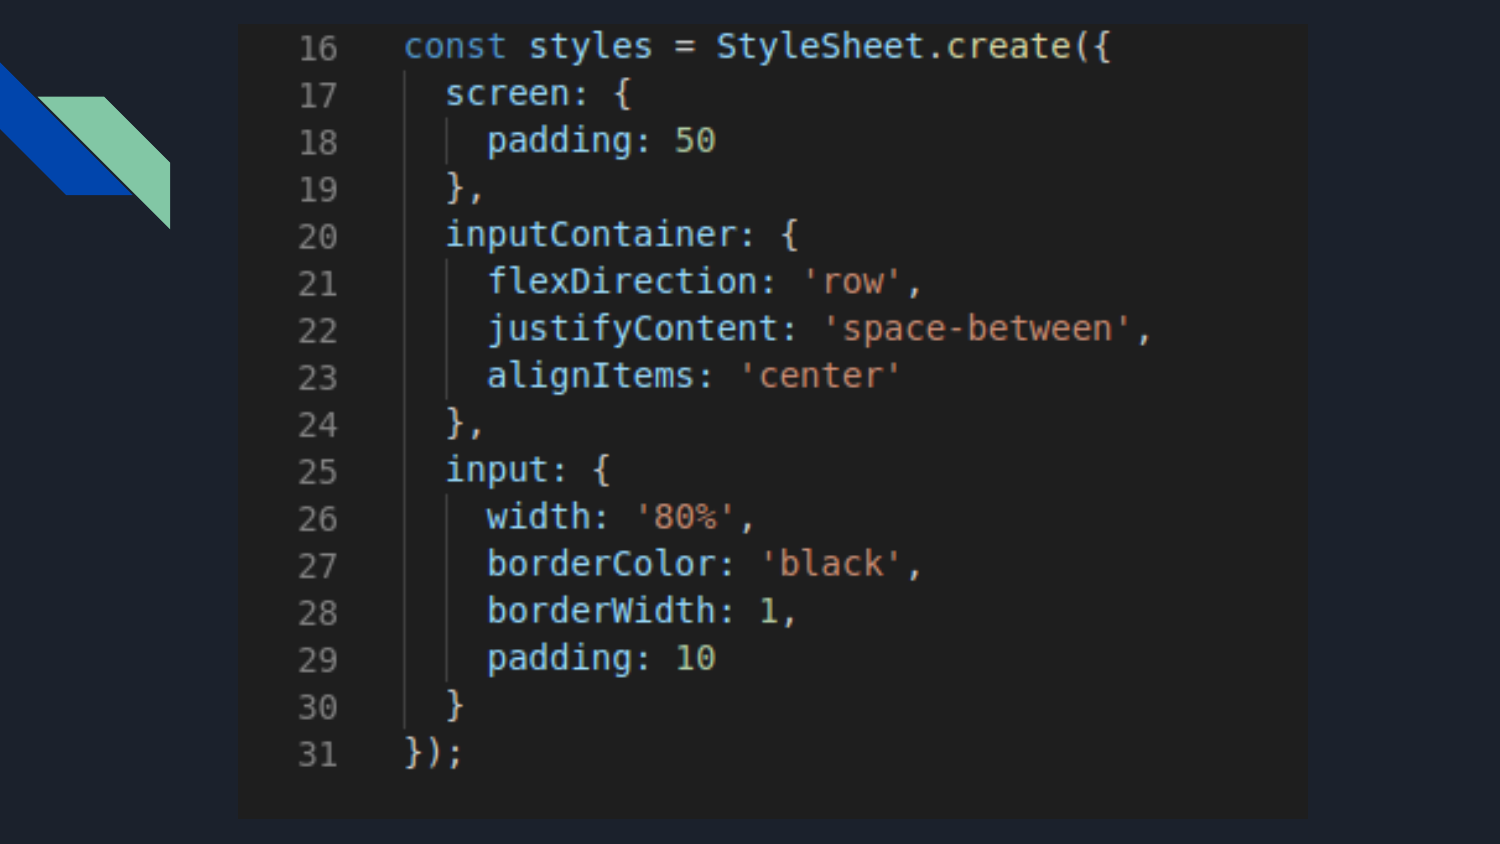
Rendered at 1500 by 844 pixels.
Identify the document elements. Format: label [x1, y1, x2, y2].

picture [238, 24, 1309, 820]
